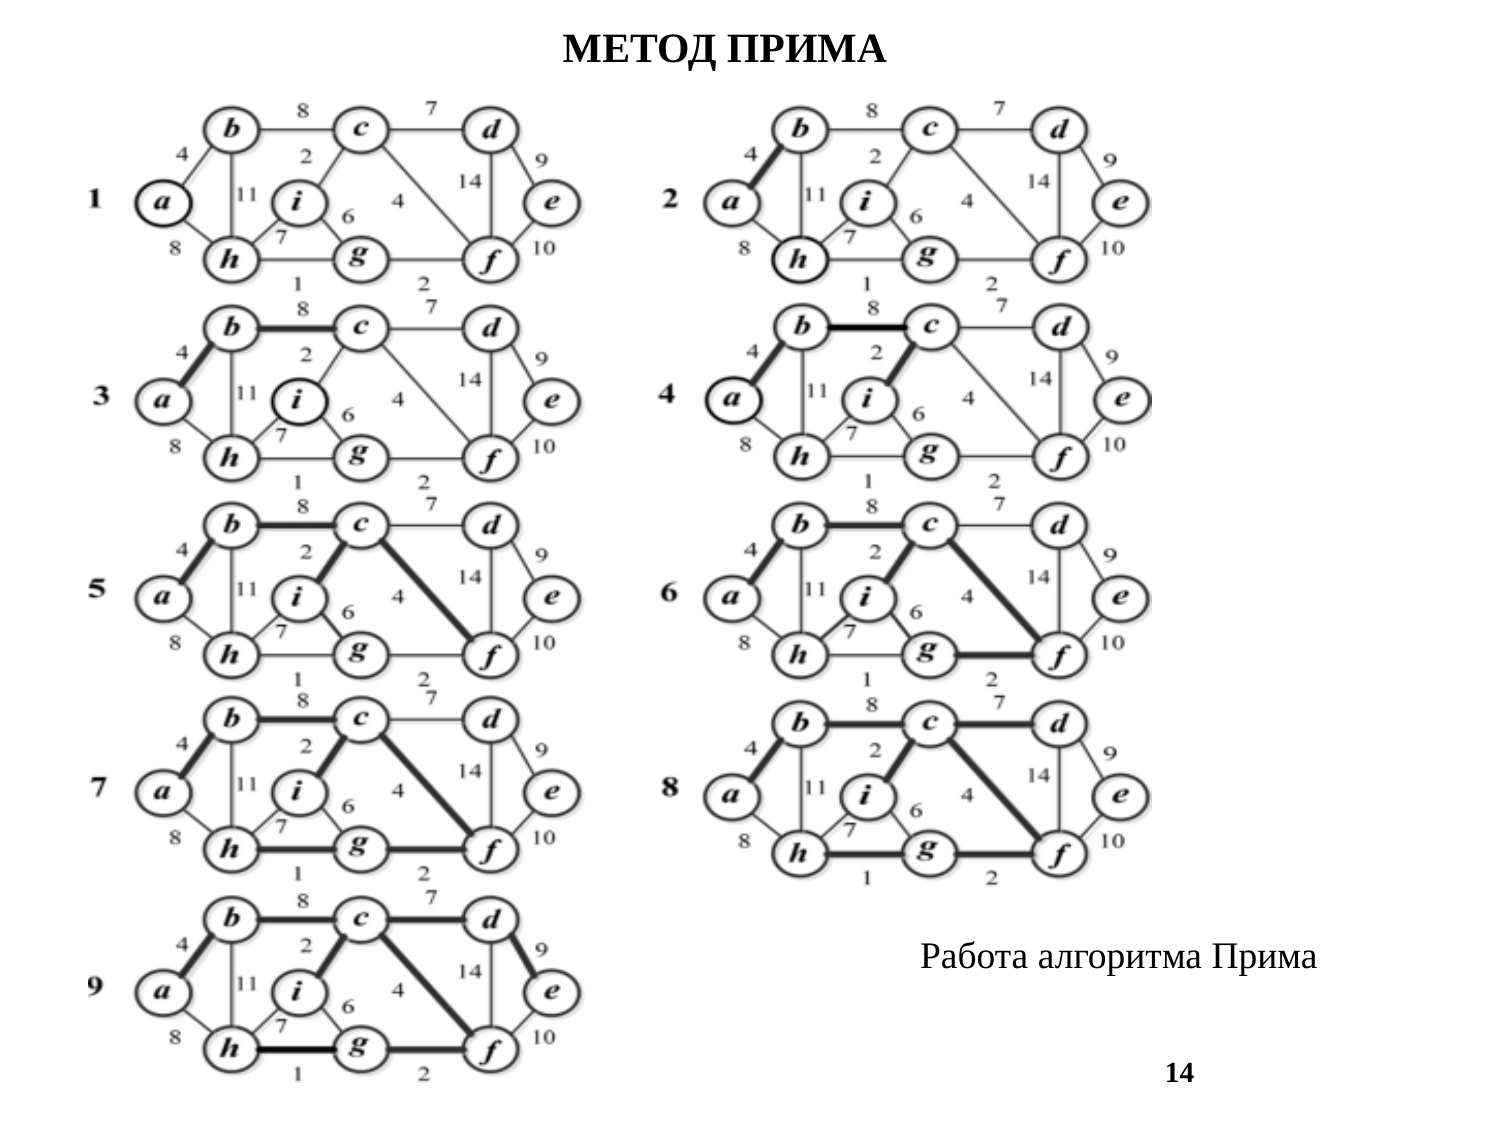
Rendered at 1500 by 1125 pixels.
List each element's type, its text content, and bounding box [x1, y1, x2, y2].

text_box Работа алгоритма Прима [1156, 928, 1333, 984]
slide_number 14 [1074, 1042, 1425, 1103]
text_box МЕТОД ПРИМА [547, 19, 903, 76]
picture [88, 77, 1152, 1083]
